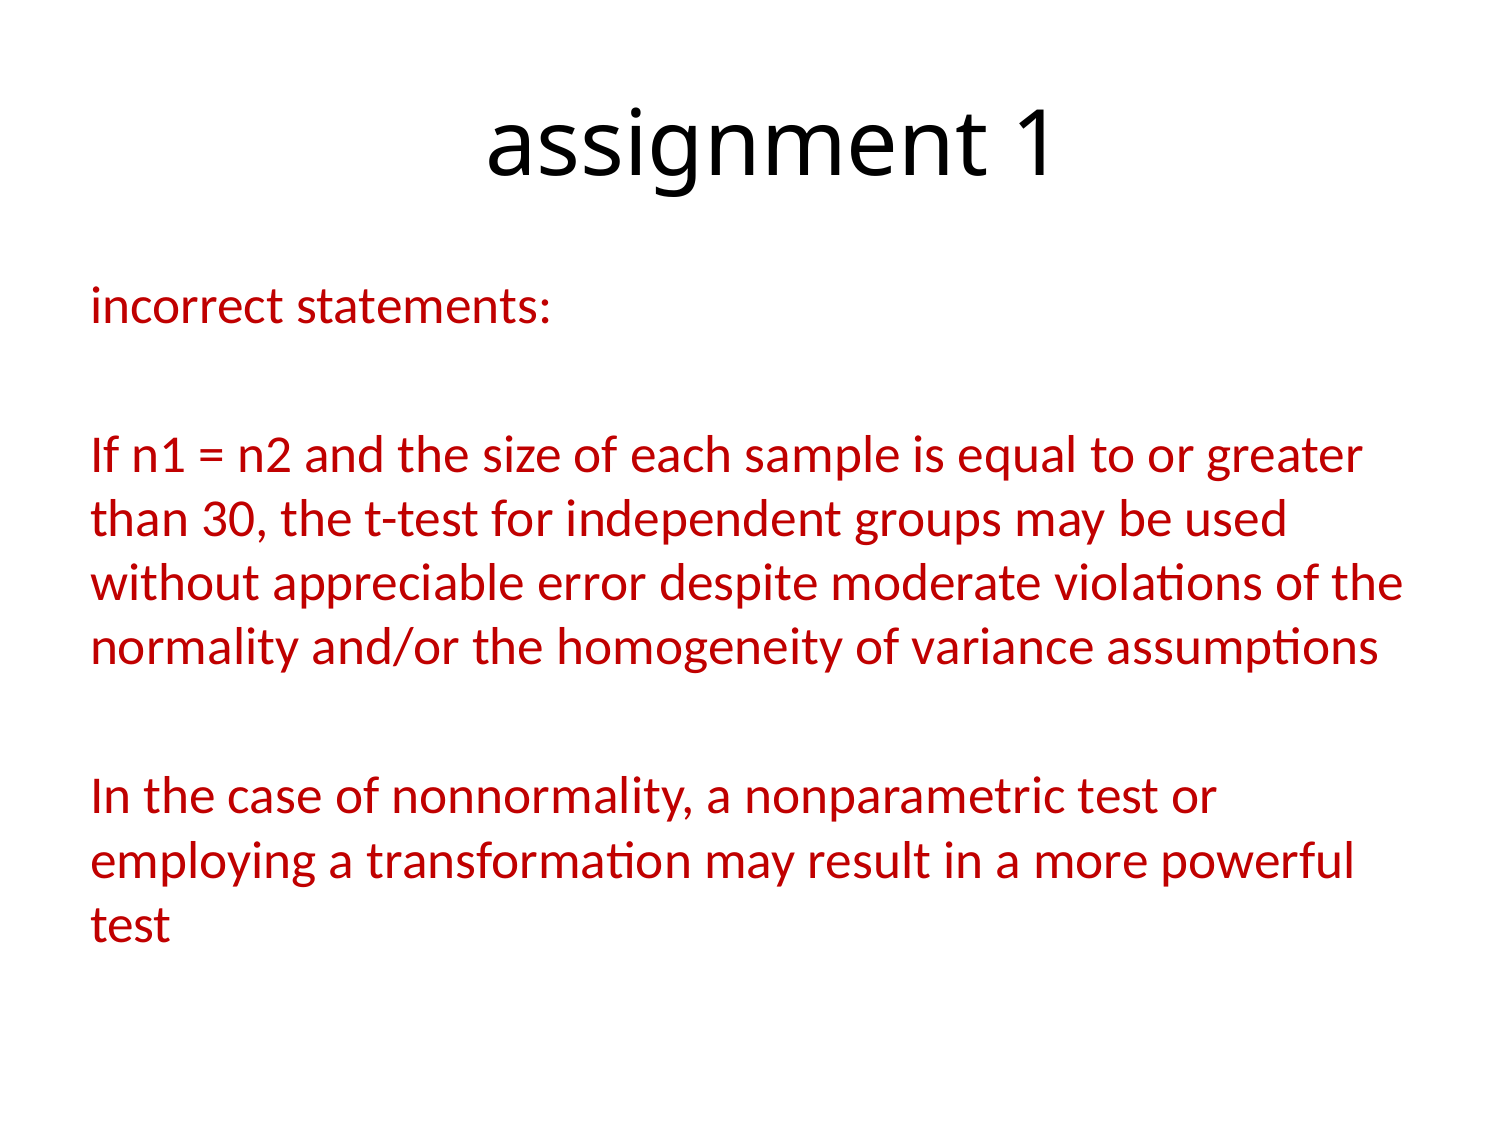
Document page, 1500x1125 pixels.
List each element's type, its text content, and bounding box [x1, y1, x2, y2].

list incorrect statements: If n1 = n2 and the size of each sample is equal to or greater than 30, the t-test for independent groups may be used without appreciable error despite moderate violations of the normality and/or the homogeneity of variance assumptions In the case of nonnormality, a nonparametric test or employing a transformation may result in a more powerful test [75, 262, 1425, 1005]
title assignment 1 [75, 45, 1475, 233]
